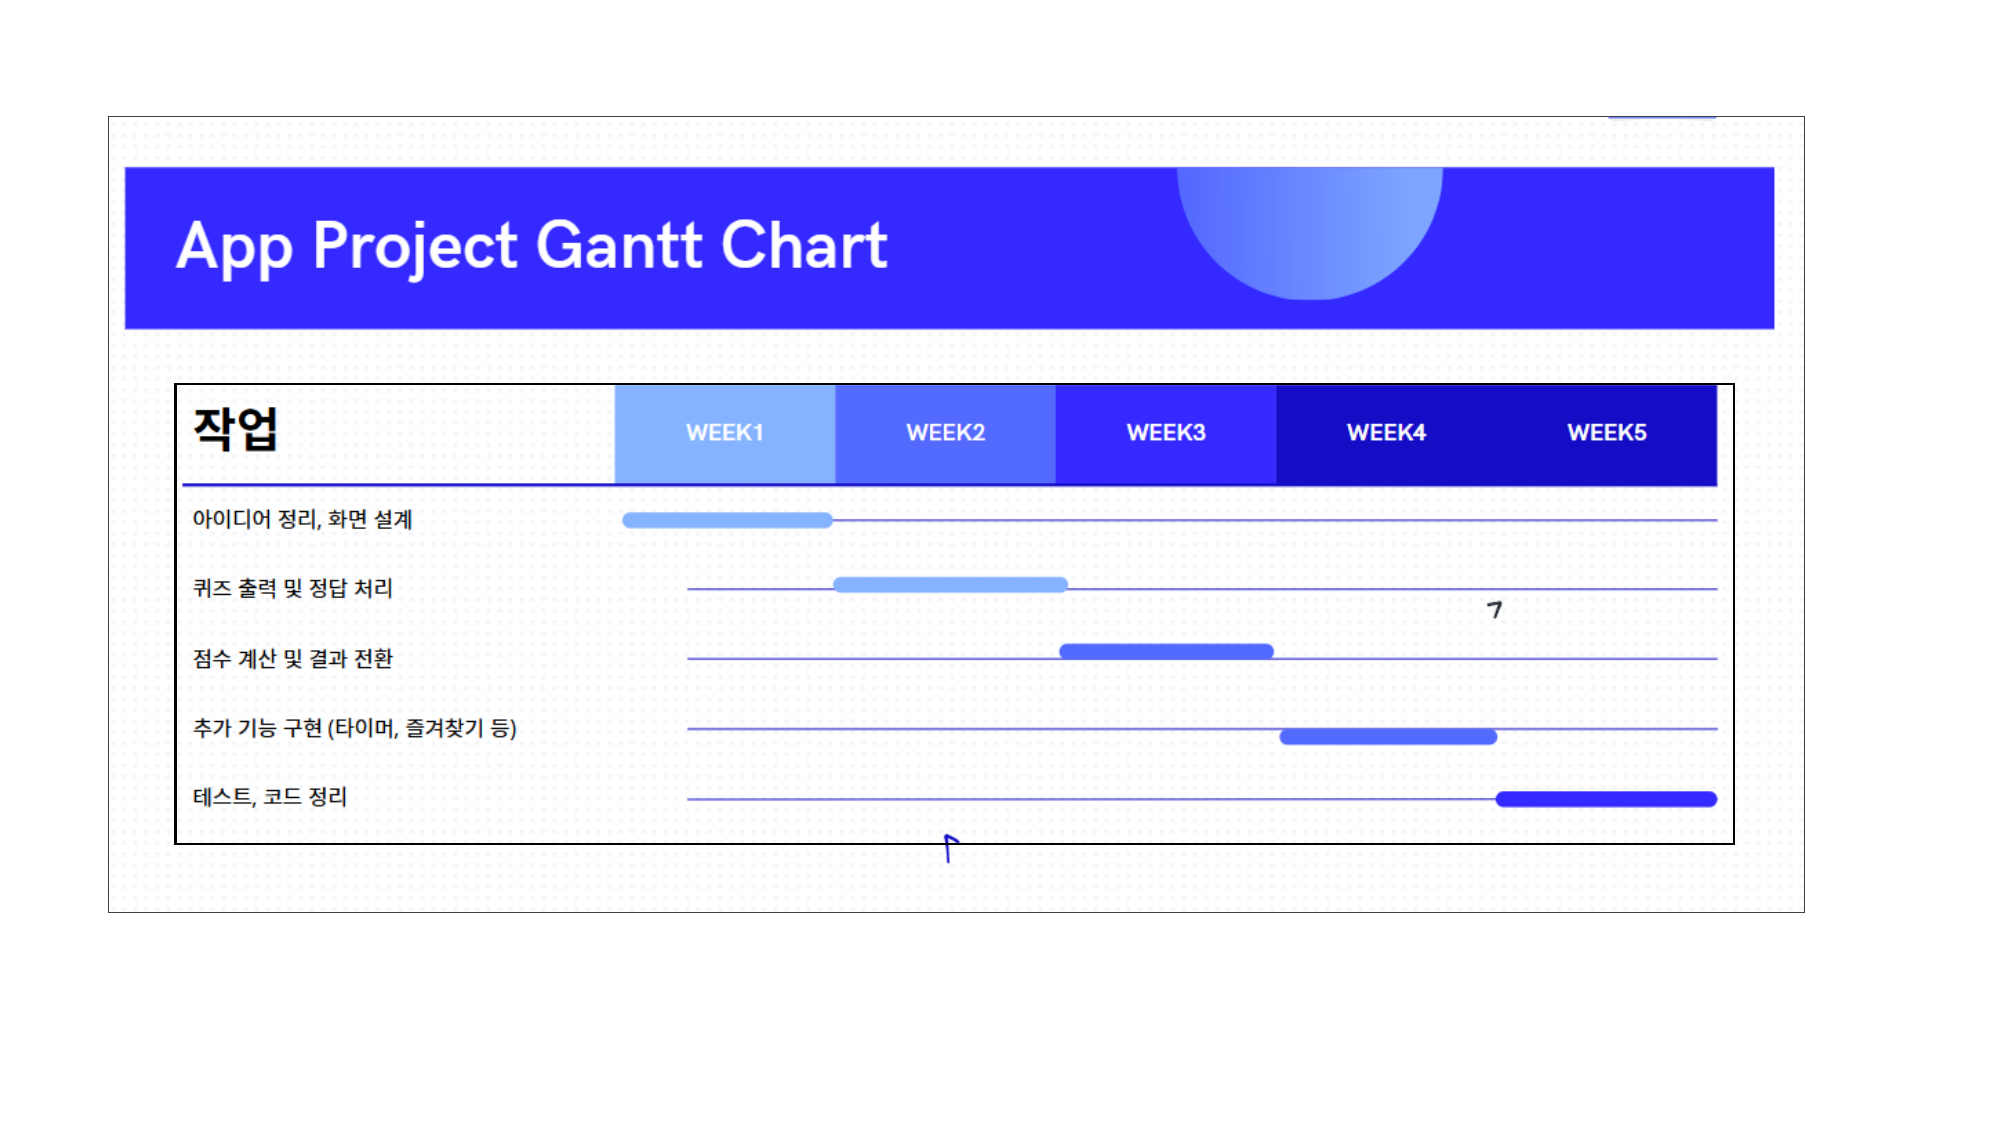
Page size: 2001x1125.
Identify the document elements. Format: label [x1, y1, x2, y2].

picture [108, 116, 1805, 913]
